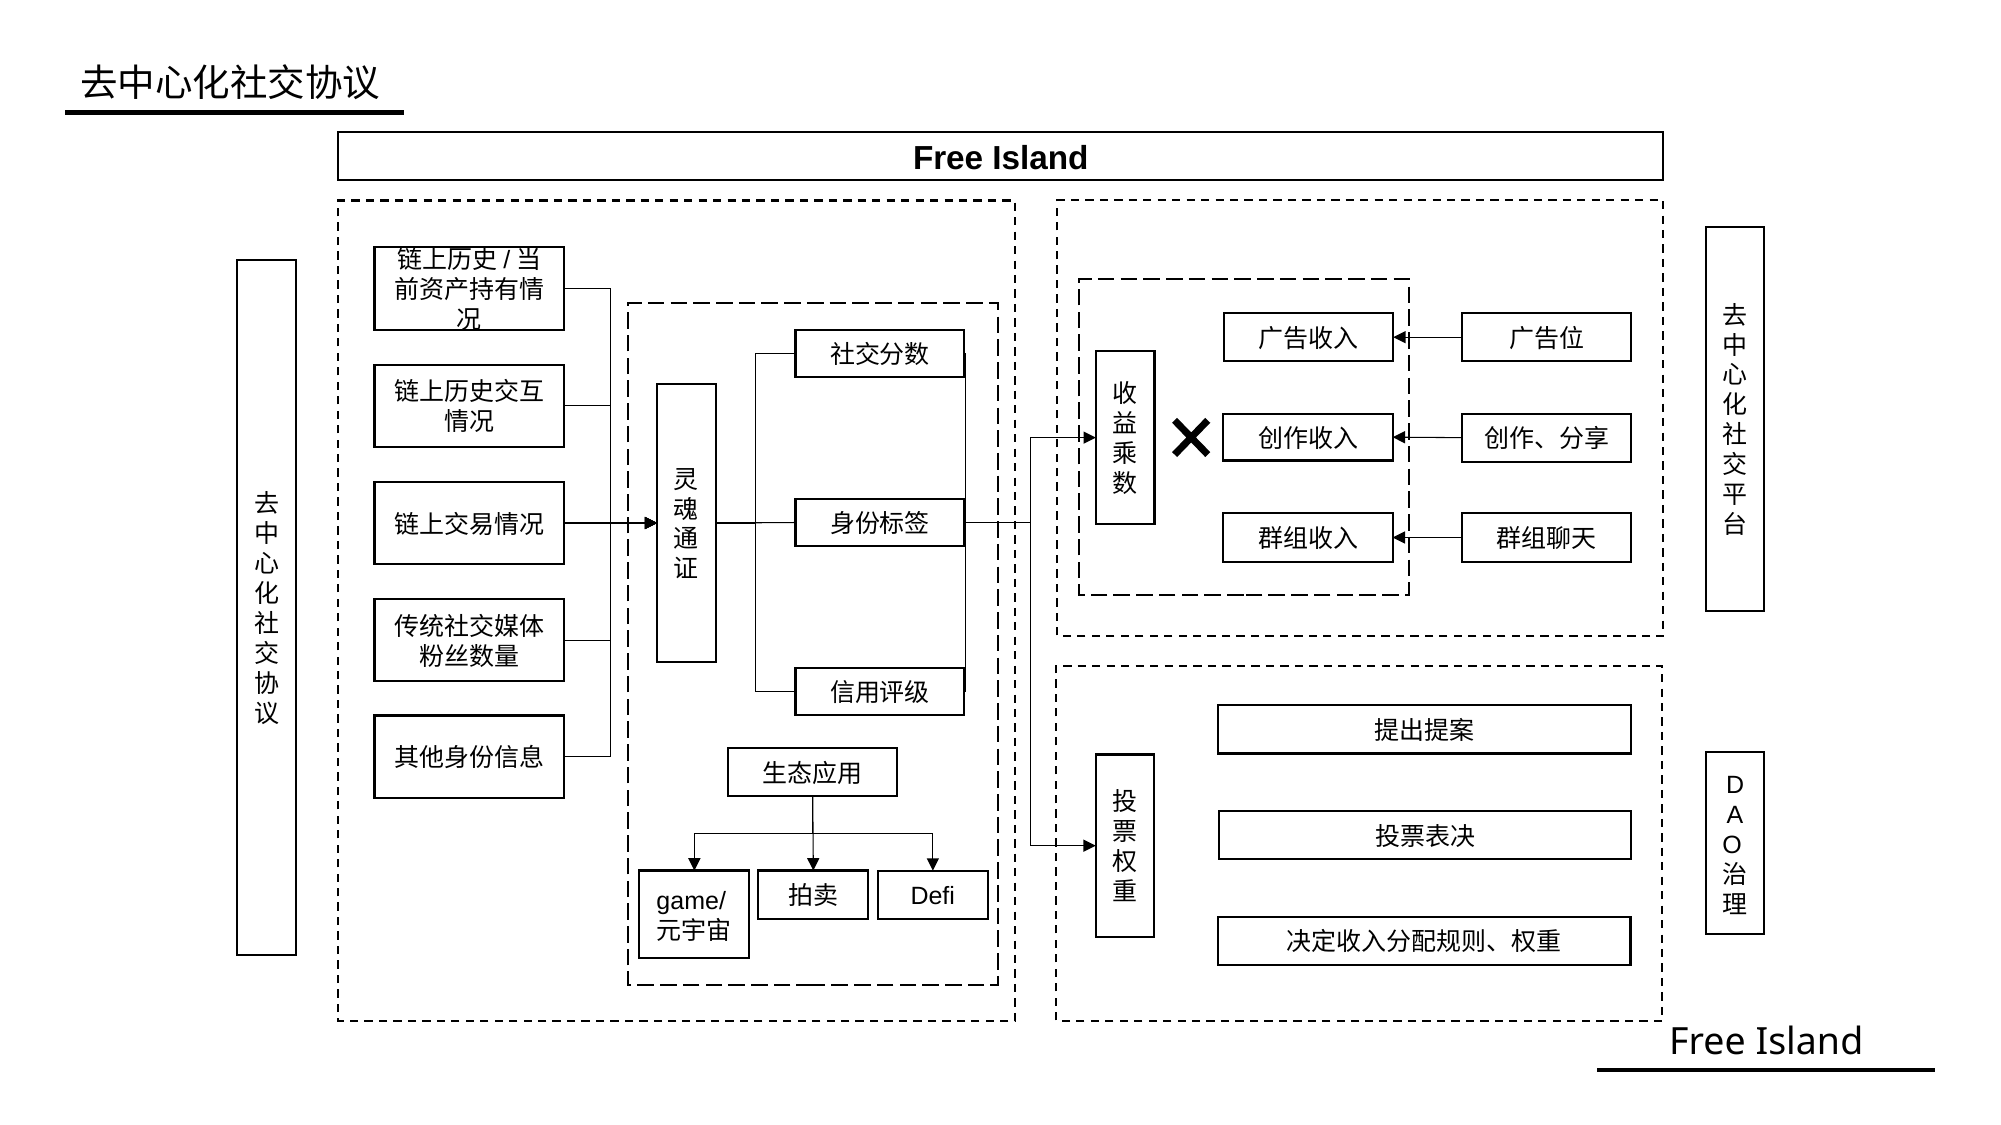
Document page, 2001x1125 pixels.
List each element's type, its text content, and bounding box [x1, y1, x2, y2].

text_box [337, 199, 1016, 1022]
text_box 去中心化社交协议 [237, 260, 296, 955]
text_box 去中心化社交平台 [1705, 227, 1765, 611]
text_box [1056, 199, 1664, 637]
text_box [627, 302, 999, 986]
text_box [964, 522, 1096, 846]
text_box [564, 523, 658, 757]
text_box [564, 288, 658, 405]
text_box 决定收入分配规则、权重 [1218, 916, 1631, 965]
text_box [716, 523, 796, 692]
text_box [716, 353, 796, 522]
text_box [835, 773, 910, 894]
text_box Free Island [338, 132, 1664, 181]
text_box [1055, 665, 1663, 1022]
text_box 去中心化社交协议 [65, 51, 404, 110]
text_box Free Island [1597, 1009, 1936, 1070]
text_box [967, 437, 1096, 522]
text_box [716, 774, 791, 893]
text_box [564, 405, 658, 522]
text_box DAO治理 [1705, 752, 1765, 935]
